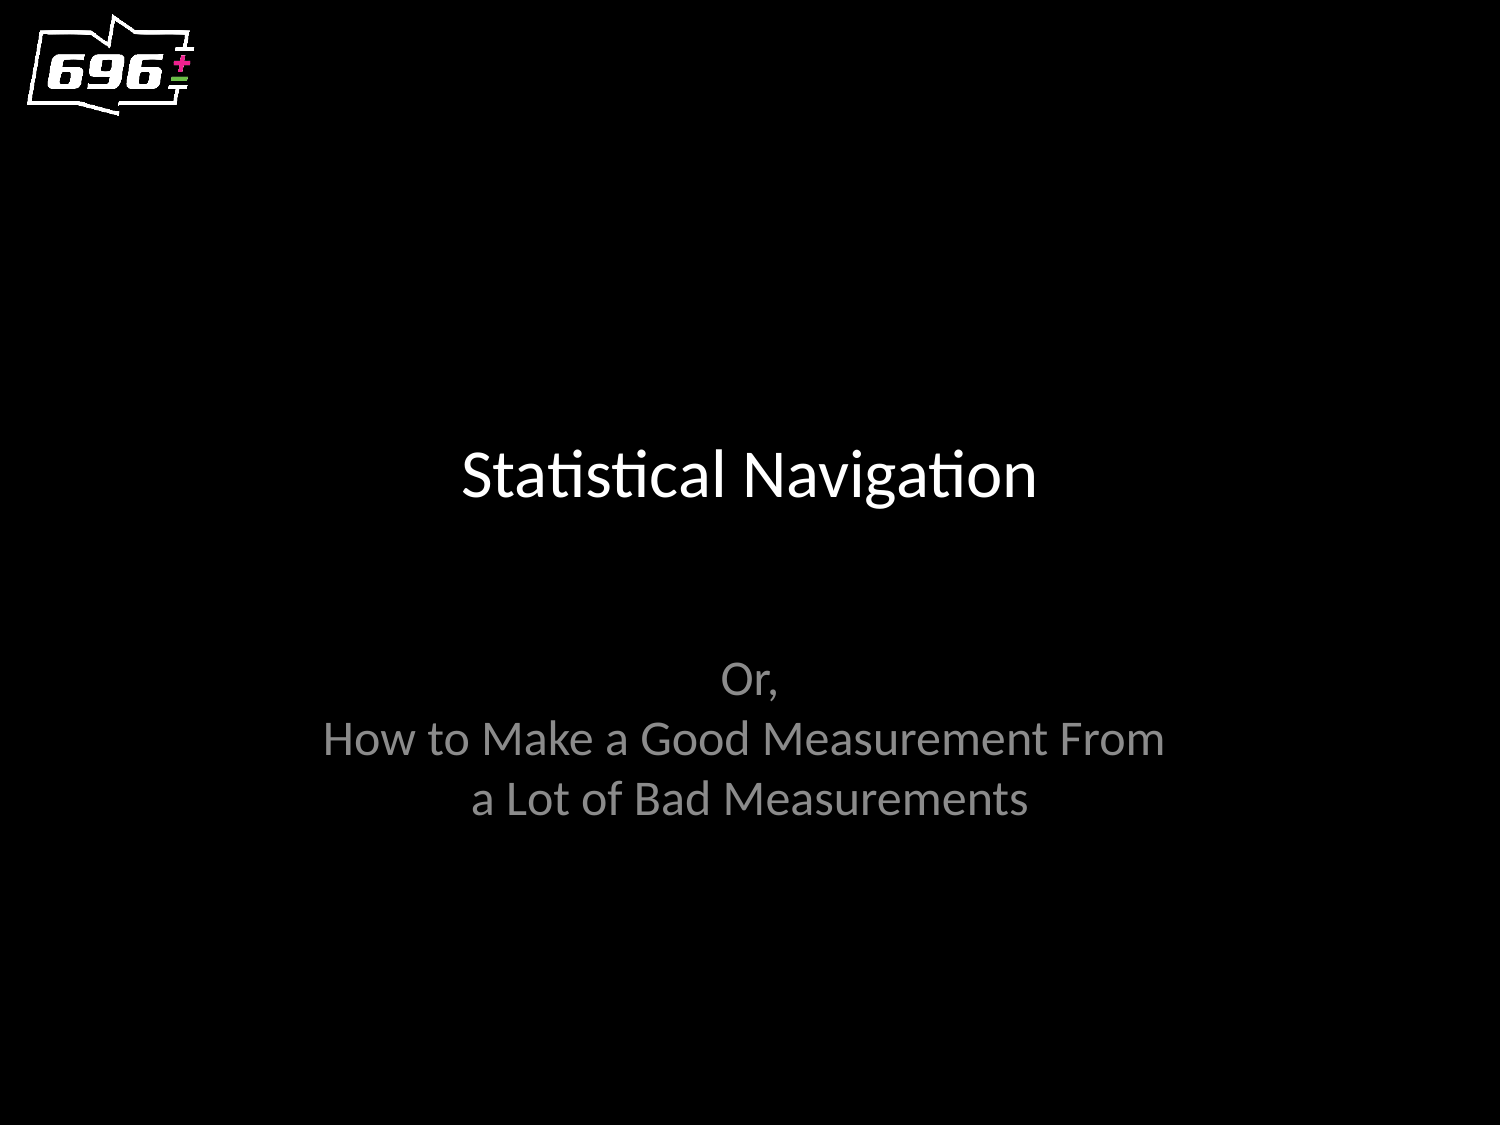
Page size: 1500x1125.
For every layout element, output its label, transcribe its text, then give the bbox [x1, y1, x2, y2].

picture [0, 5, 225, 132]
title Statistical Navigation [112, 349, 1388, 591]
subtitle Or, How to Make a Good Measurement From a Lot of Bad Measurements [225, 637, 1275, 925]
